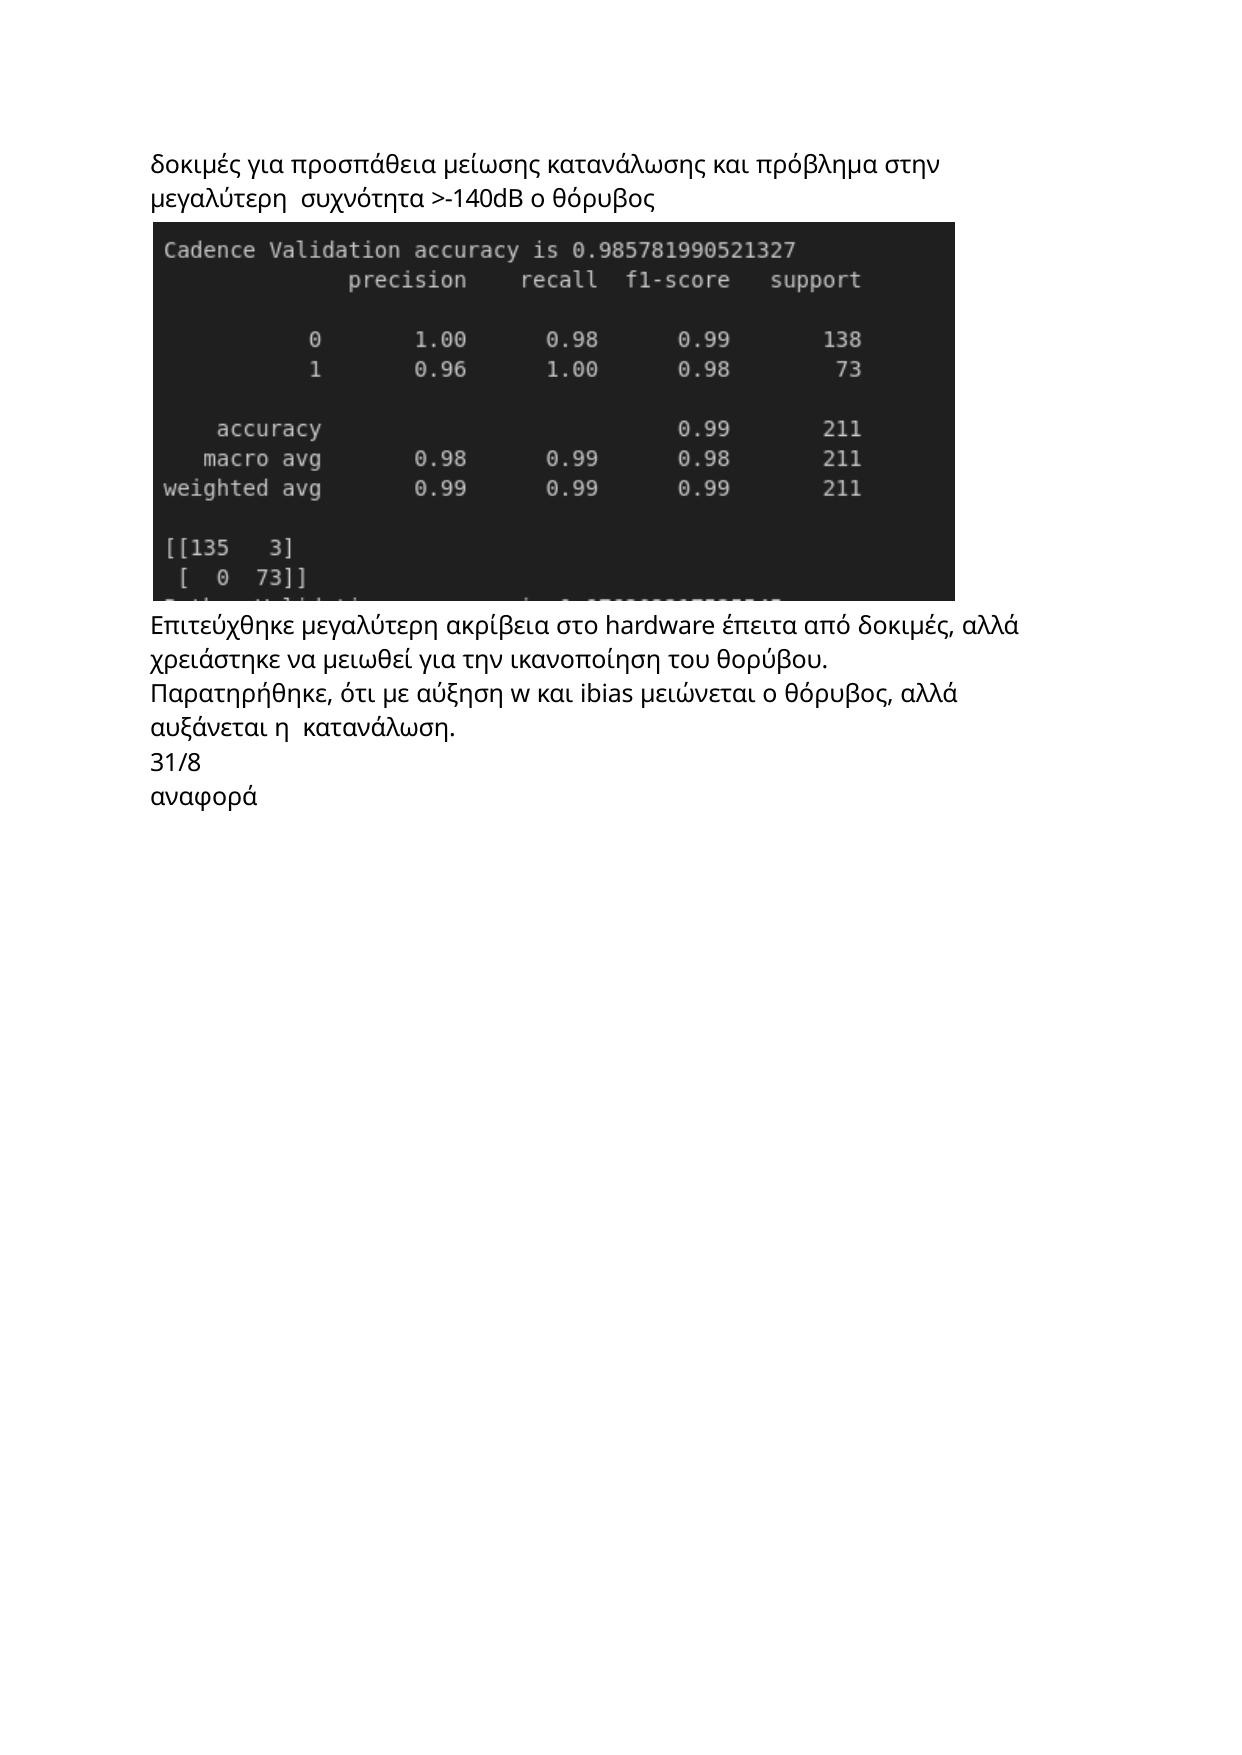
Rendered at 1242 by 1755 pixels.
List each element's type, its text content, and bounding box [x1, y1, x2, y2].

text_box Επιτεύχθηκε μεγαλύτερη ακρίβεια στο hardware έπειτα από δοκιμές, αλλά χρειάστηκε να μειωθεί για την ικανοποίηση του θορύβου. Παρατηρήθηκε, ότι με αύξηση w και ibias μειώνεται ο θόρυβος, αλλά αυξάνεται η κατανάλωση. 31/8 αναφορά [147, 603, 1076, 811]
picture [152, 221, 955, 601]
text_box δοκιμές για προσπάθεια μείωσης κατανάλωσης και πρόβλημα στην μεγαλύτερη συχνότητα >-140dB ο θόρυβος [147, 142, 1060, 213]
